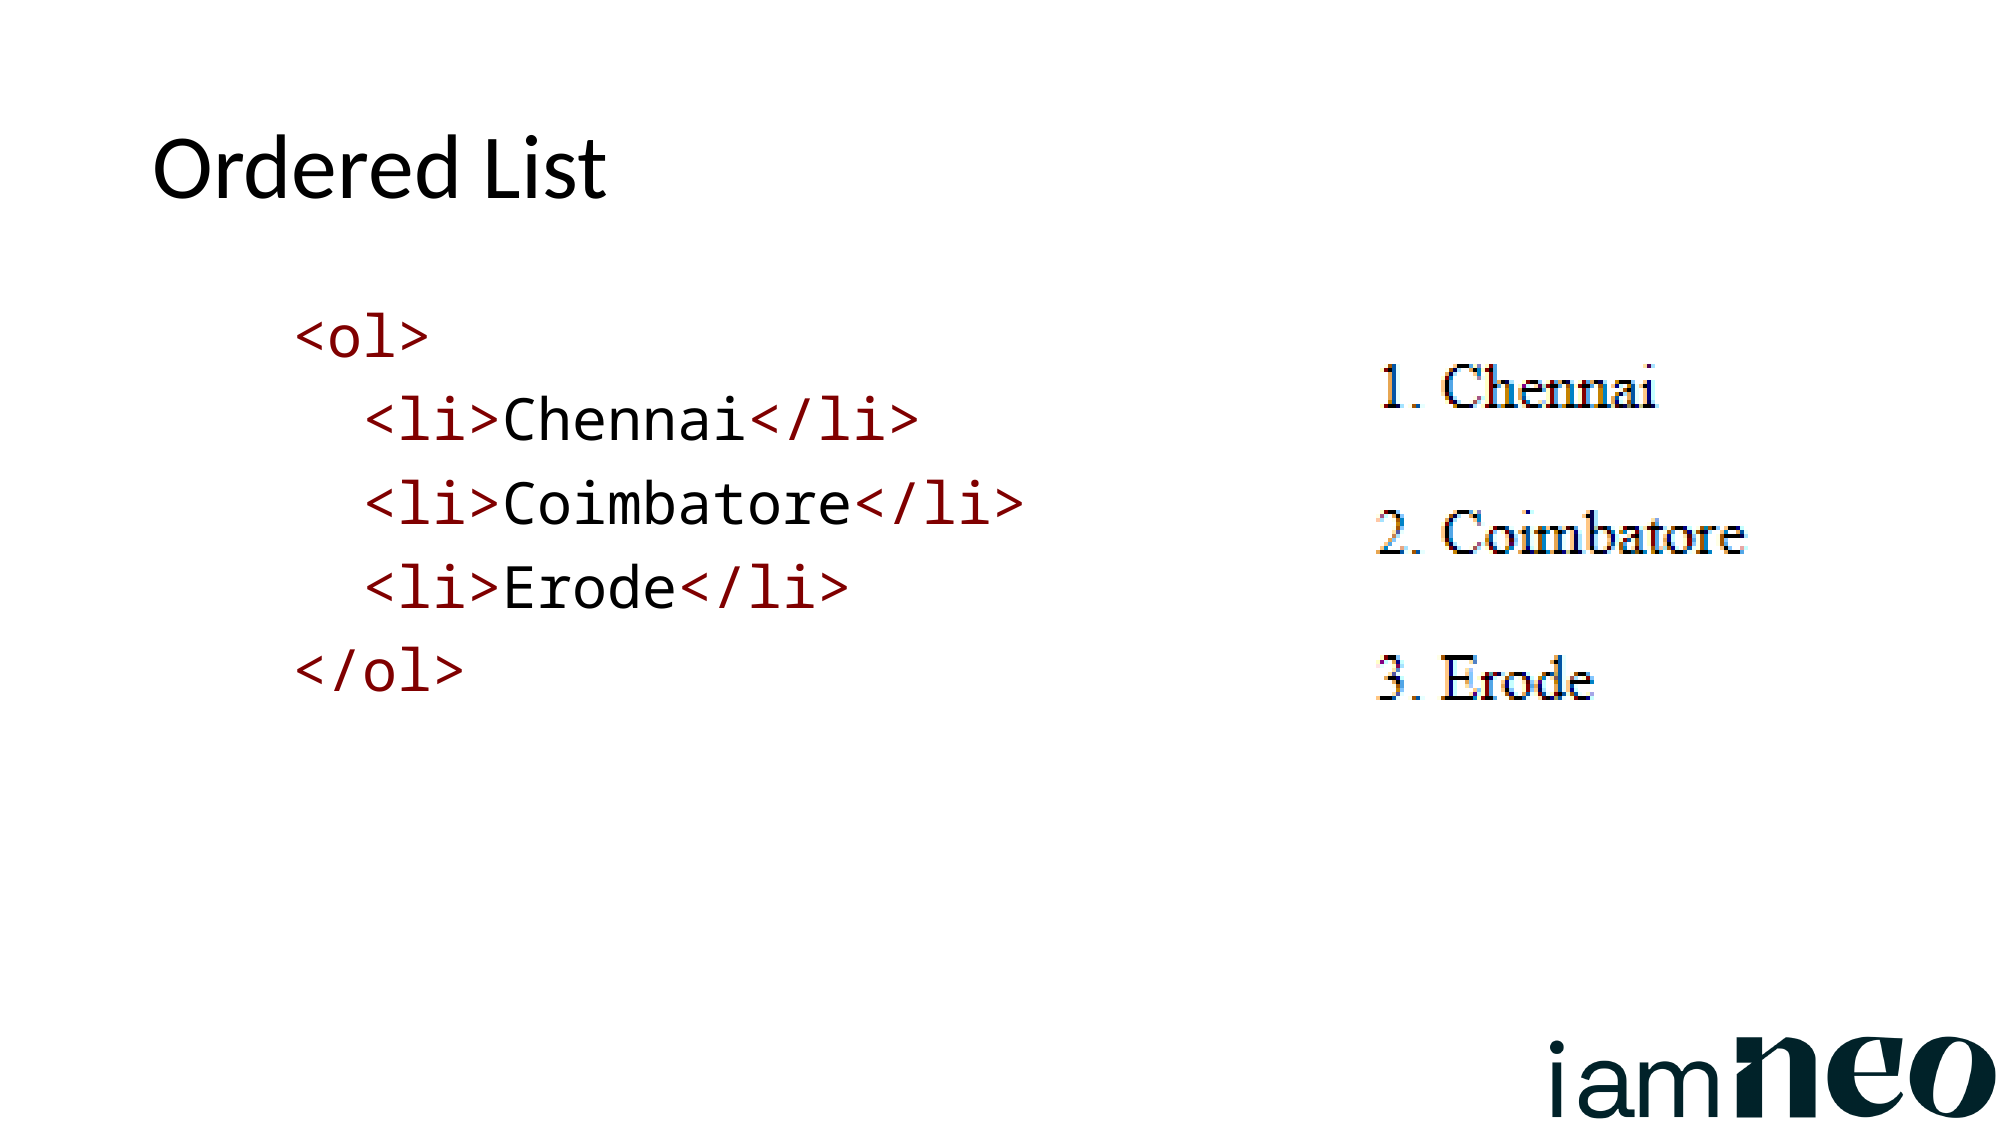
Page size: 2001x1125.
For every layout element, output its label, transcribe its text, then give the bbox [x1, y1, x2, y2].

picture [1550, 1032, 2000, 1125]
picture [1336, 332, 1782, 742]
list <ol> <li>Chennai</li> <li>Coimbatore</li> <li>Erode</li> </ol> [137, 299, 1863, 1014]
title Ordered List [137, 59, 1863, 278]
